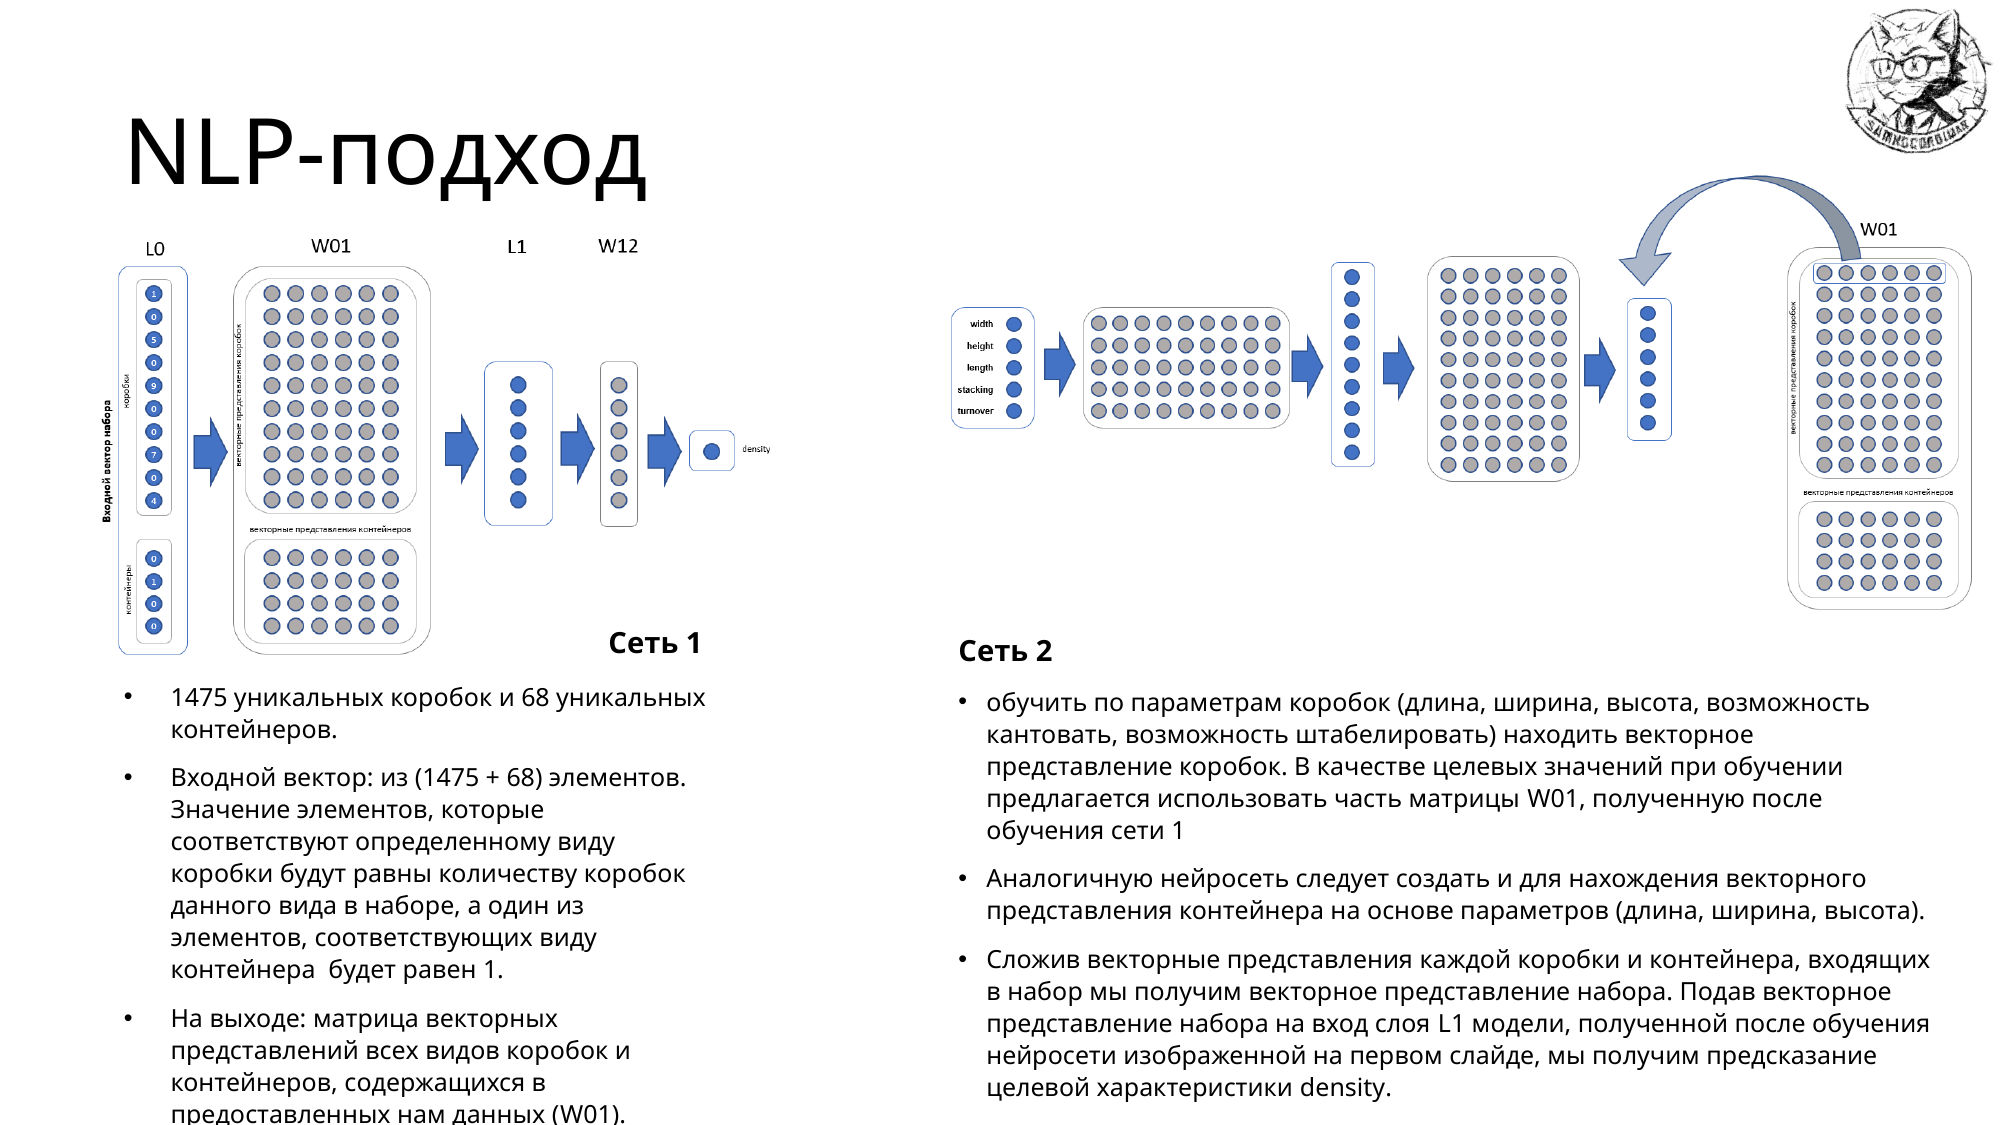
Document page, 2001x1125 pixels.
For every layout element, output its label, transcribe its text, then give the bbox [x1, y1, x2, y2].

text_box 1475 уникальных коробок и 68 уникальных контейнеров. Входной вектор: из (1475 + 68) элементов. Значение элементов, которые соответствуют определенному виду коробки будут равны количеству коробок данного вида в наборе, а один из элементов, соответствующих виду контейнера будет равен 1. На выходе: матрица векторных представлений всех видов коробок и контейнеров, содержащихся в предоставленных нам данных (W01). [108, 672, 738, 1125]
title NLP-подход [108, 46, 1833, 264]
picture [87, 209, 798, 672]
text_box Сеть 2 обучить по параметрам коробок (длина, ширина, высота, возможность кантовать, возможность штабелировать) находить векторное представление коробок. В качестве целевых значений при обучении предлагается использовать часть матрицы W01, полученную после обучения сети 1 Аналогичную нейросеть следует создать и для нахождения векторного представления контейнера на основе параметров (длина, ширина, высота). Сложив векторные представления каждой коробки и контейнера, входящих в набор мы получим векторное представление набора. Подав векторное представление набора на вход слоя L1 модели, полученной после обучения нейросети изображенной на первом слайде, мы получим предсказание целевой характеристики density. [943, 622, 1961, 1125]
picture [943, 0, 2000, 618]
